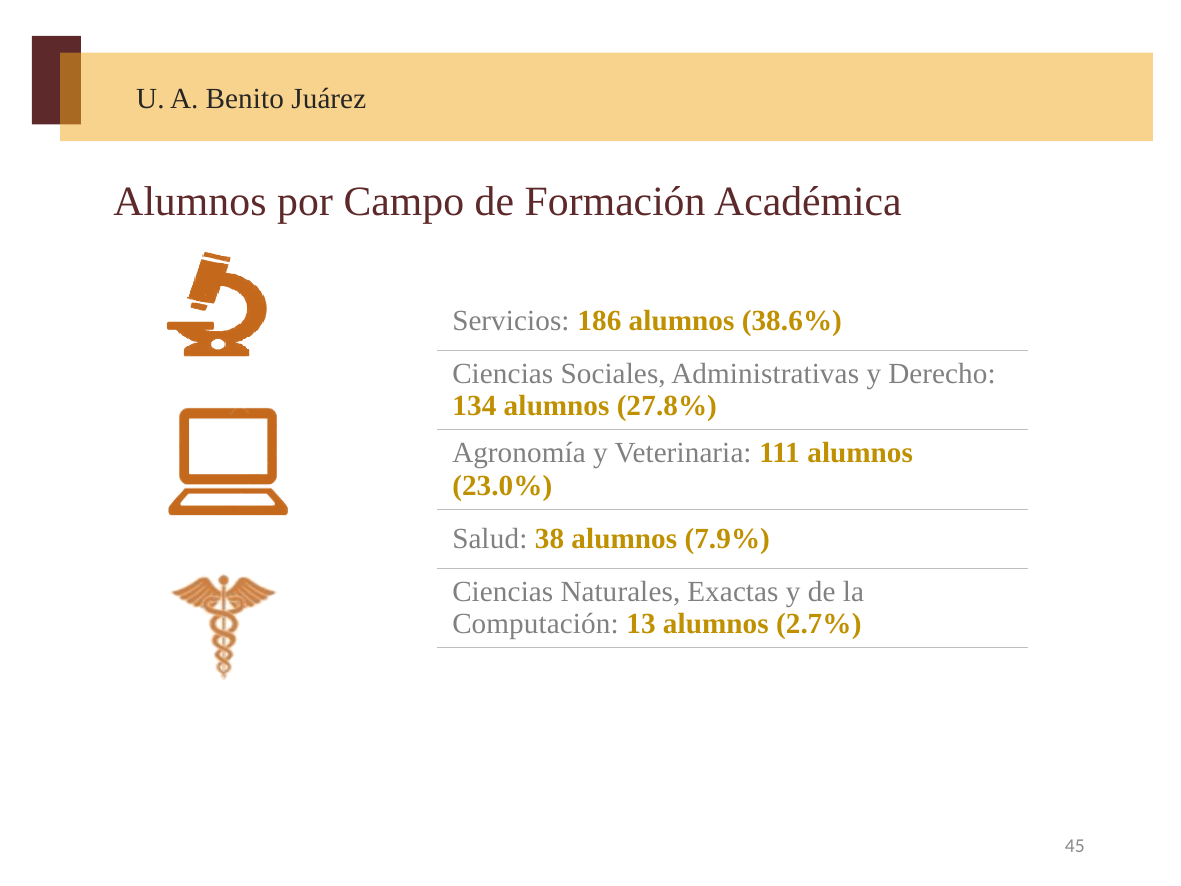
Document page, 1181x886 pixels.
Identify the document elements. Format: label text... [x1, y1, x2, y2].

text_box [31, 35, 82, 126]
text_box Alumnos por Campo de Formación Académica [95, 162, 981, 236]
text_box U. A. Benito Juárez [120, 51, 1181, 142]
table_cell Ciencias Sociales, Administrativas y Derecho: 134 alumnos (27.8%) [437, 351, 1028, 429]
table_cell Agronomía y Veterinaria: 111 alumnos (23.0%) [437, 430, 1028, 509]
slide_number 45 [834, 821, 1100, 869]
table_header Servicios: 186 alumnos (38.6%) [437, 291, 1028, 350]
table_cell Salud: 38 alumnos (7.9%) [437, 510, 1028, 568]
picture [166, 406, 293, 521]
text_box [59, 51, 120, 142]
picture [166, 251, 271, 359]
picture [166, 572, 283, 686]
table_cell Ciencias Naturales, Exactas y de la Computación: 13 alumnos (2.7%) [437, 569, 1028, 647]
